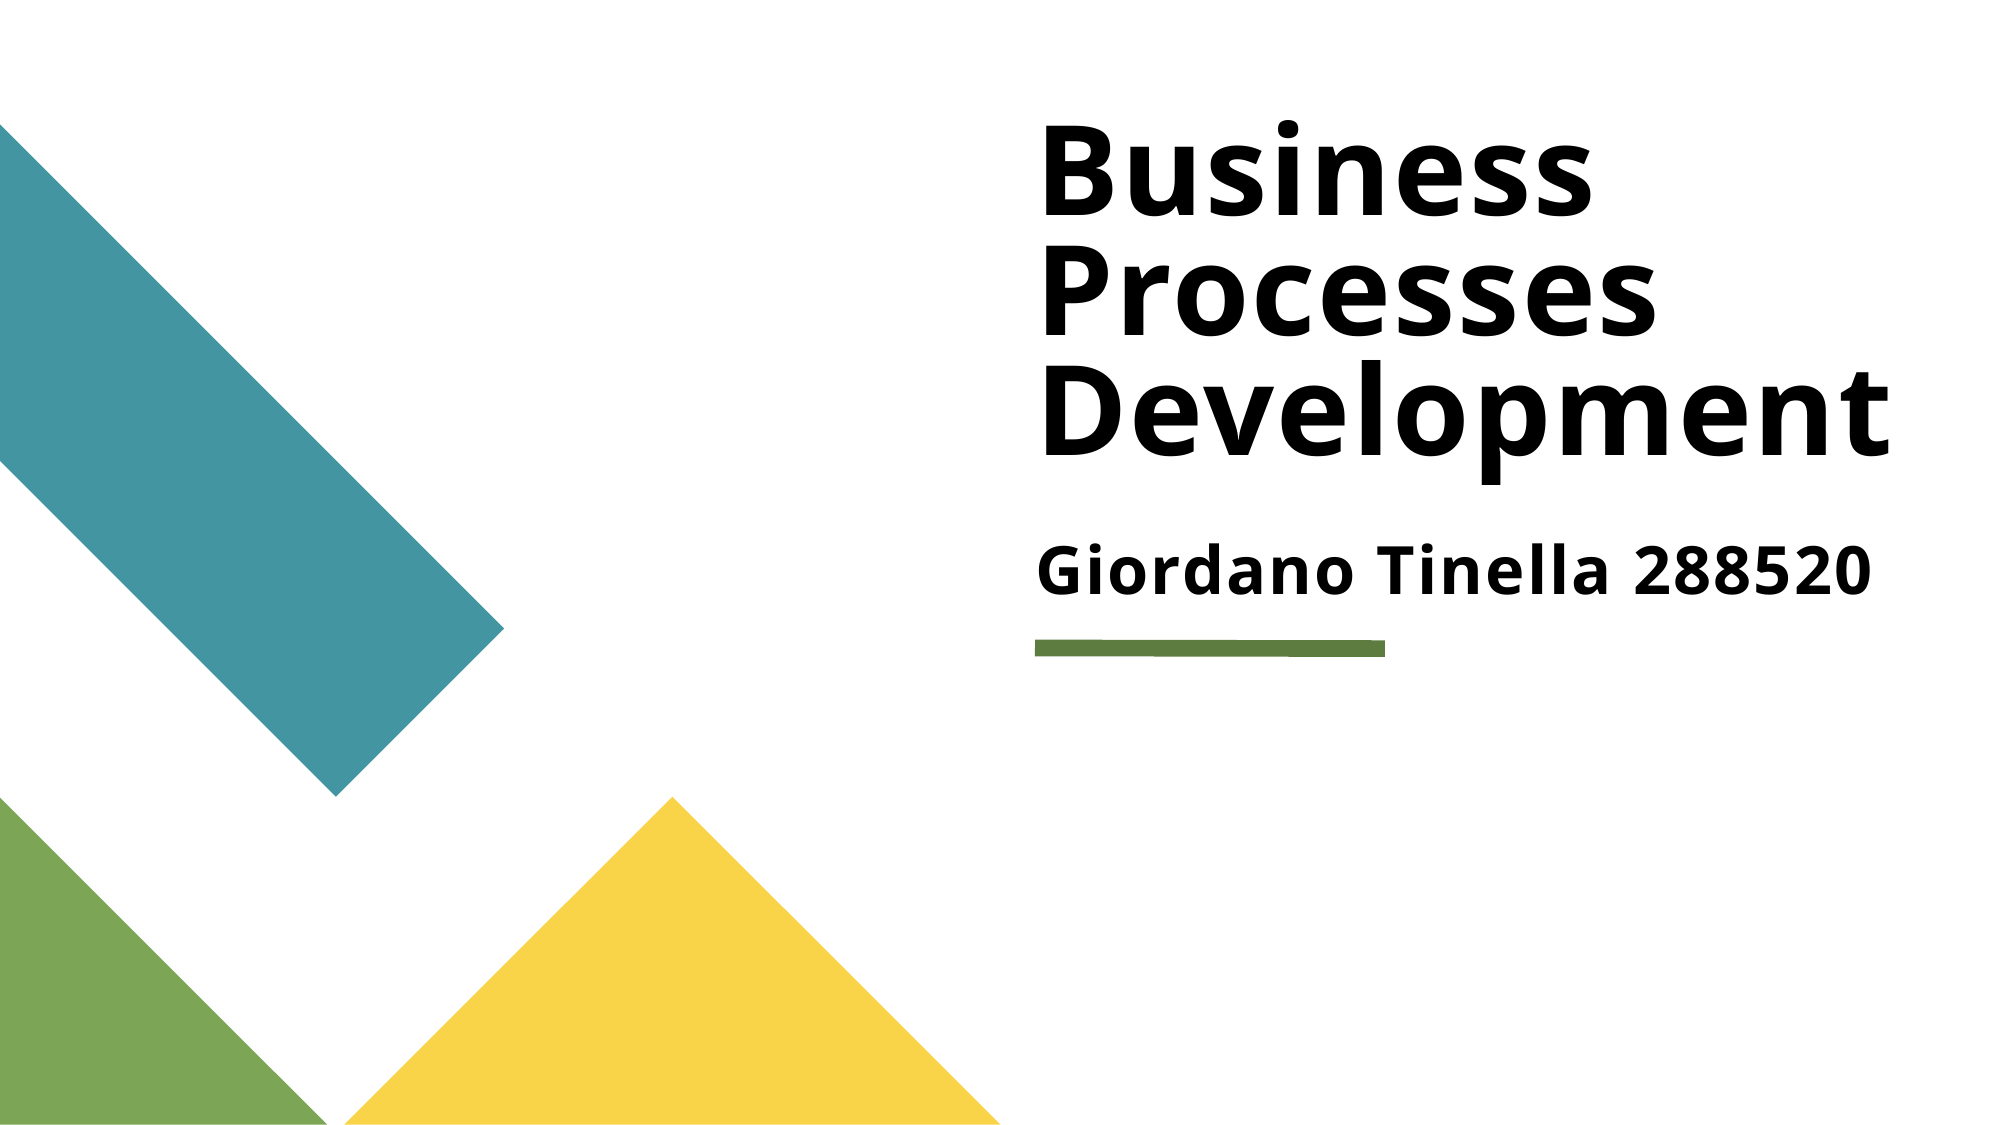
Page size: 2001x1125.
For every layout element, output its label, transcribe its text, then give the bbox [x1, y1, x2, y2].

title Business Processes Development Giordano Tinella 288520 [1035, 67, 1936, 608]
